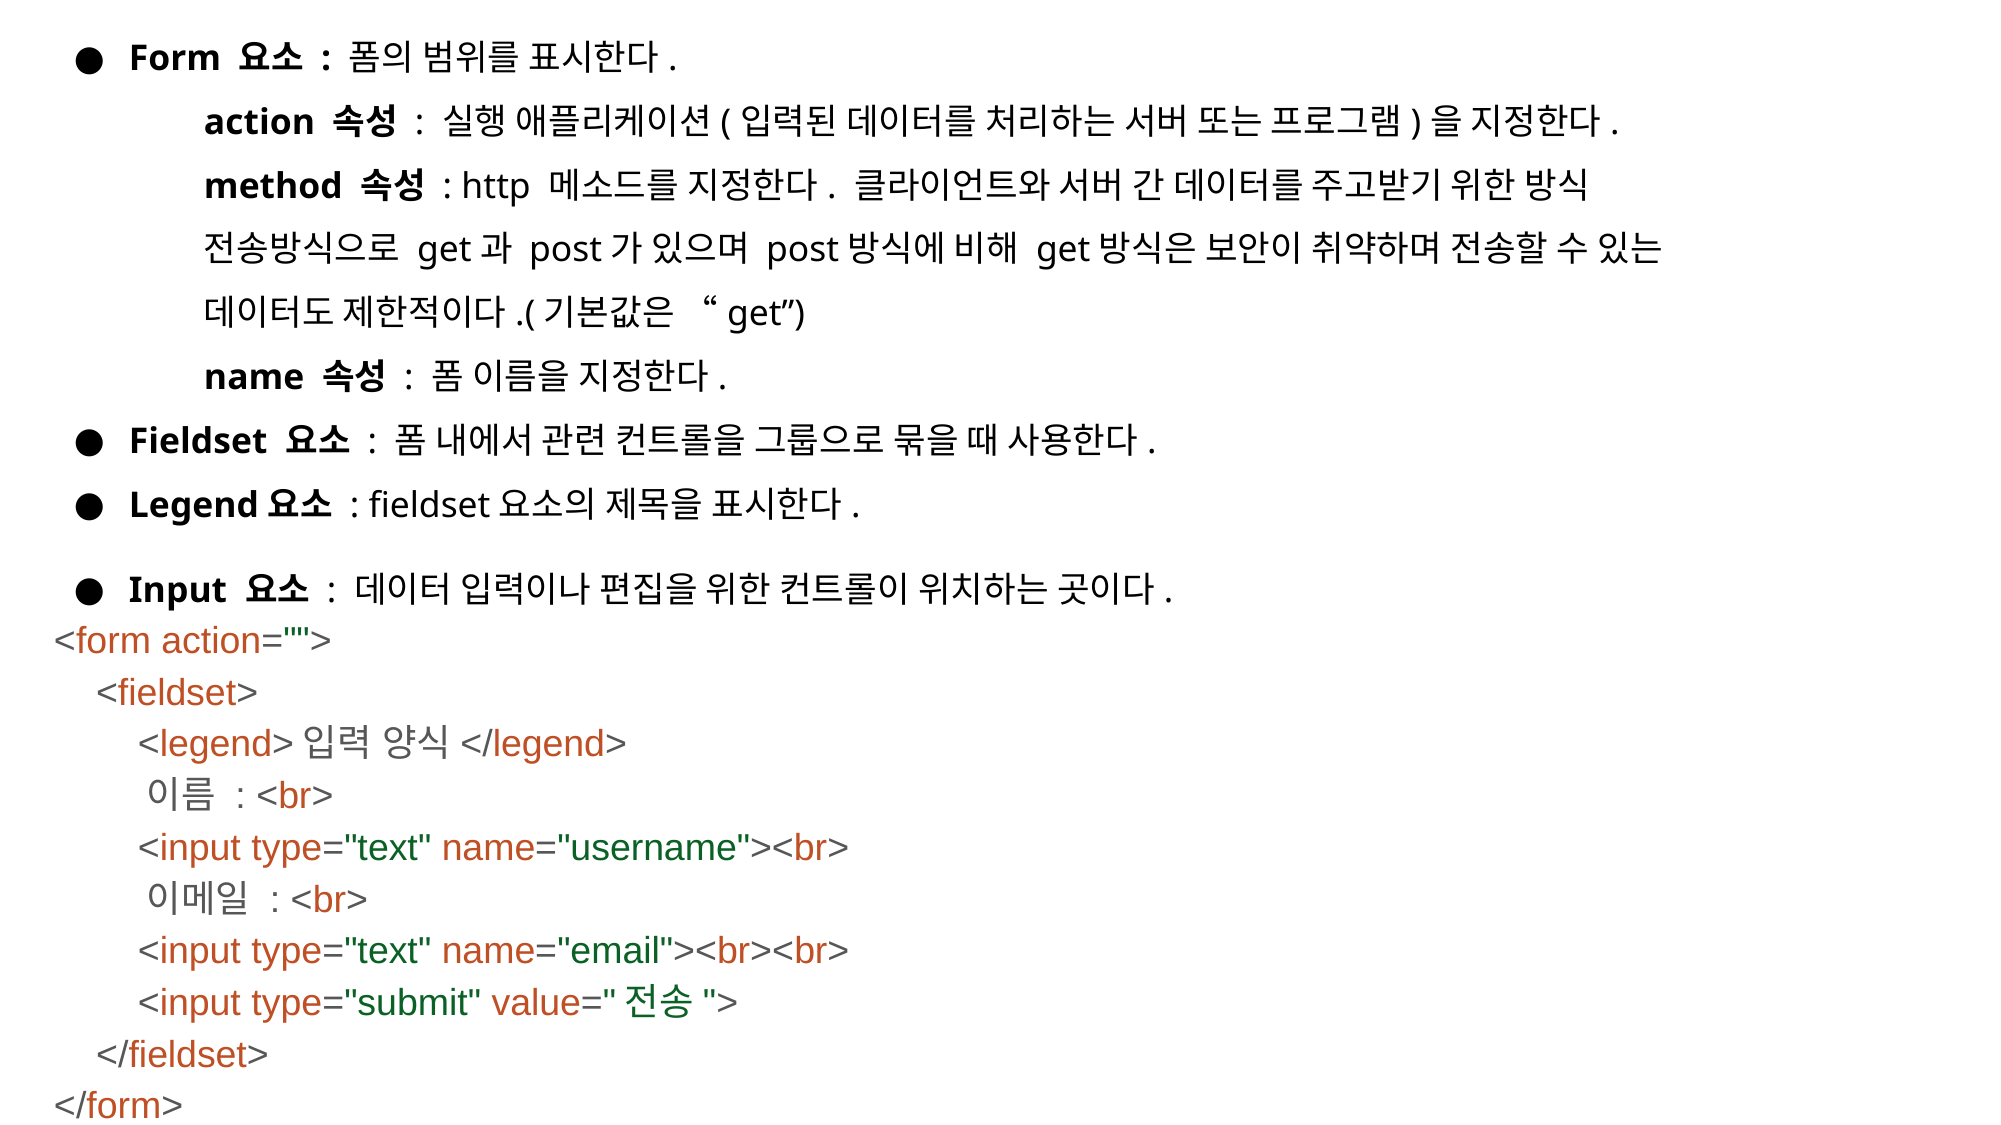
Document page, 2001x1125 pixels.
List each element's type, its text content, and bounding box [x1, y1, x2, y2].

text_box Form 요소 : 폼의 범위를 표시한다. action 속성 : 실행 애플리케이션(입력된 데이터를 처리하는 서버 또는 프로그램)을 지정한다. method 속성 : http 메소드를 지정한다. 클라이언트와 서버 간 데이터를 주고받기 위한 방식 전송방식으로 get과 post가 있으며 post방식에 비해 get방식은 보안이 취약하며 전송할 수 있는 데이터도 제한적이다.(기본값은 “get”) name 속성 : 폼 이름을 지정한다. Fieldset 요소 : 폼 내에서 관련 컨트롤을 그룹으로 묶을 때 사용한다. Legend요소 : fieldset요소의 제목을 표시한다. Input 요소 : 데이터 입력이나 편집을 위한 컨트롤이 위치하는 곳이다. <form action=""> <fieldset> <legend>입력 양식</legend> 이름 : <br> <input type="text" name="username"><br> 이메일 : <br> <input type="text" name="email"><br><br> <input type="submit" value="전송"> </fieldset> </form> [39, 6, 1961, 1125]
